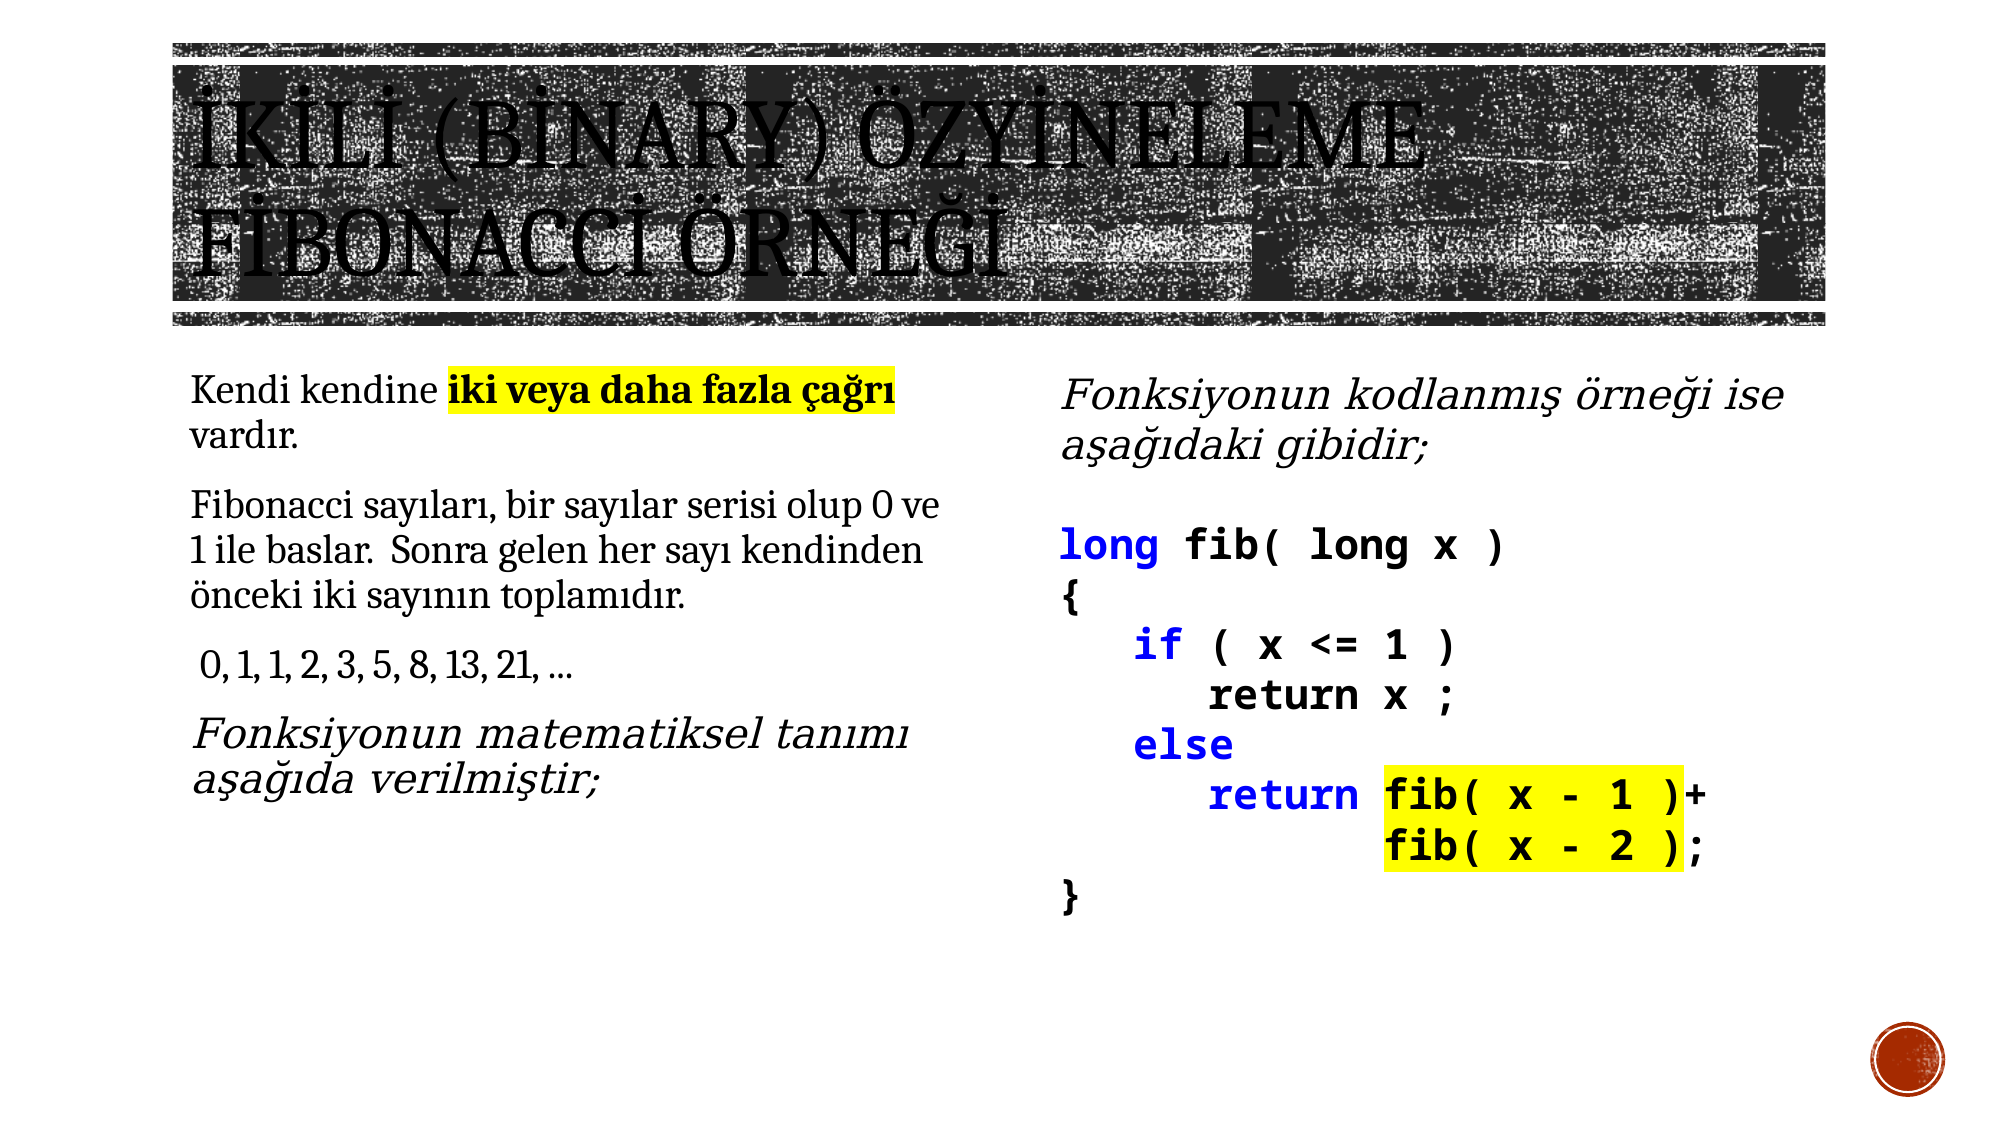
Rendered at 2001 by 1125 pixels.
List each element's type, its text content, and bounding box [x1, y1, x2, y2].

title İkili (BİNARY) özyineleme fibonacci ÖRNEĞİ [175, 79, 1826, 301]
list Fonksiyonun kodlanmış örneği ise aşağıdaki gibidir; long fib( long x ) { if ( x <= 1 ) return x ; else return fib( x - 1 )+ fib( x - 2 ); } [1043, 360, 1824, 1013]
